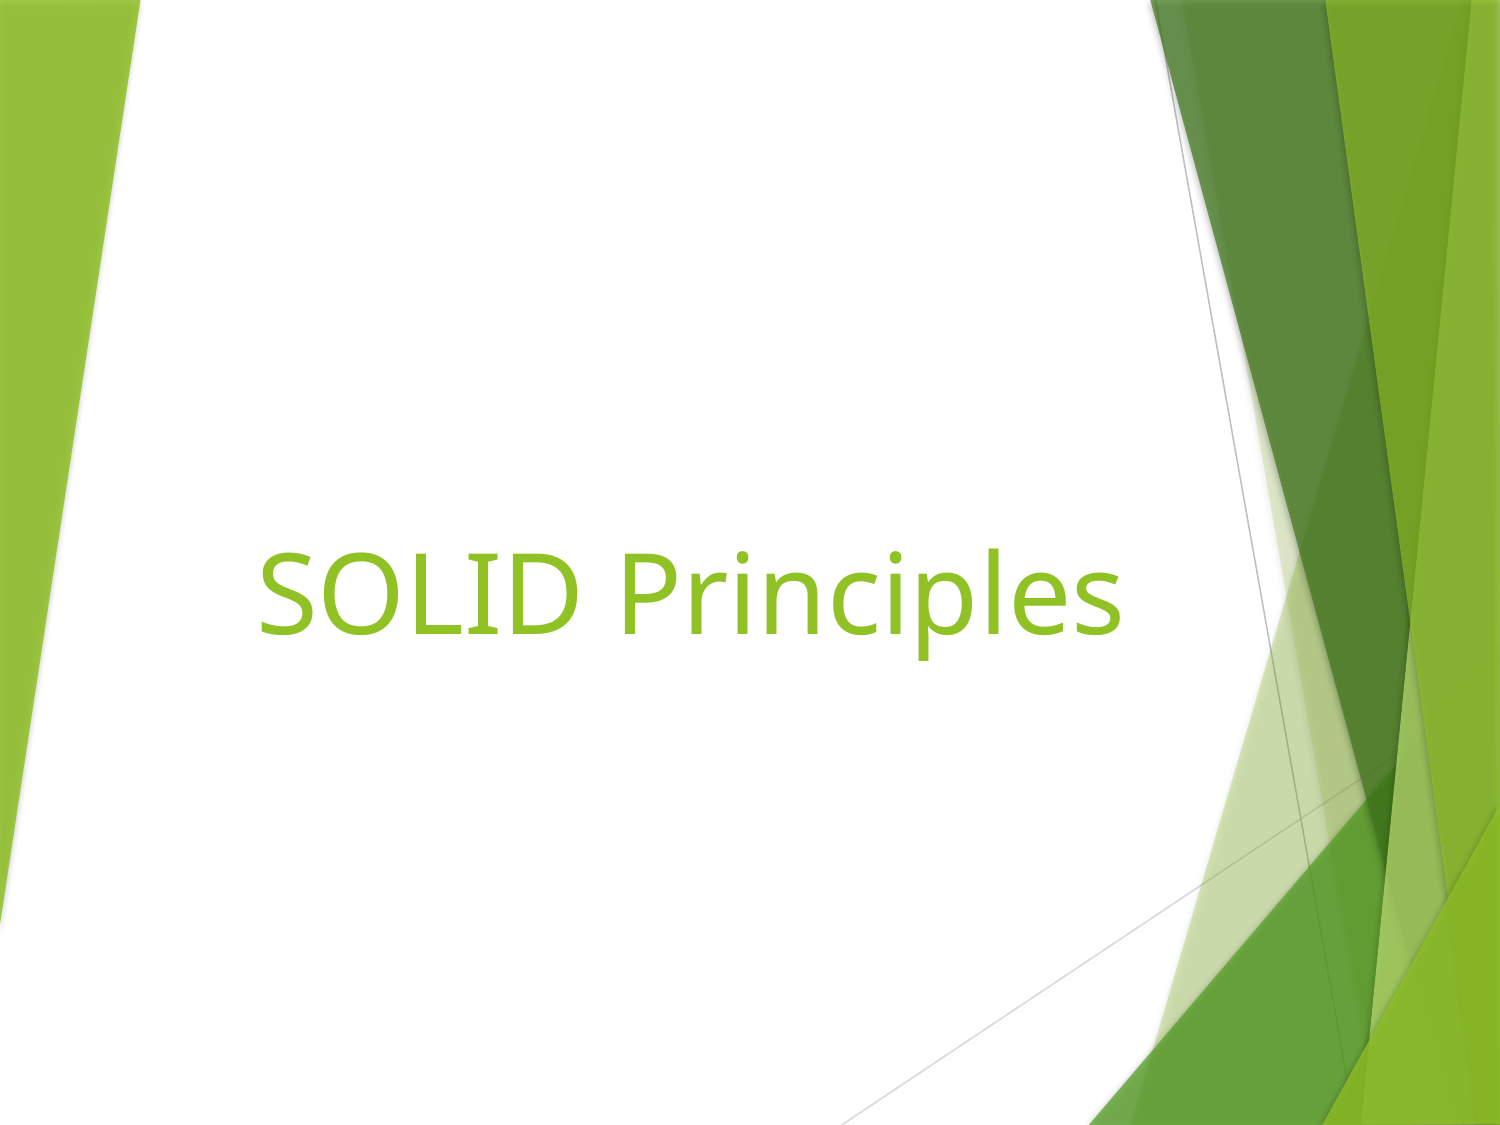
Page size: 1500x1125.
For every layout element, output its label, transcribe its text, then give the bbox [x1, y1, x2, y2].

title SOLID Principles [185, 394, 1142, 665]
